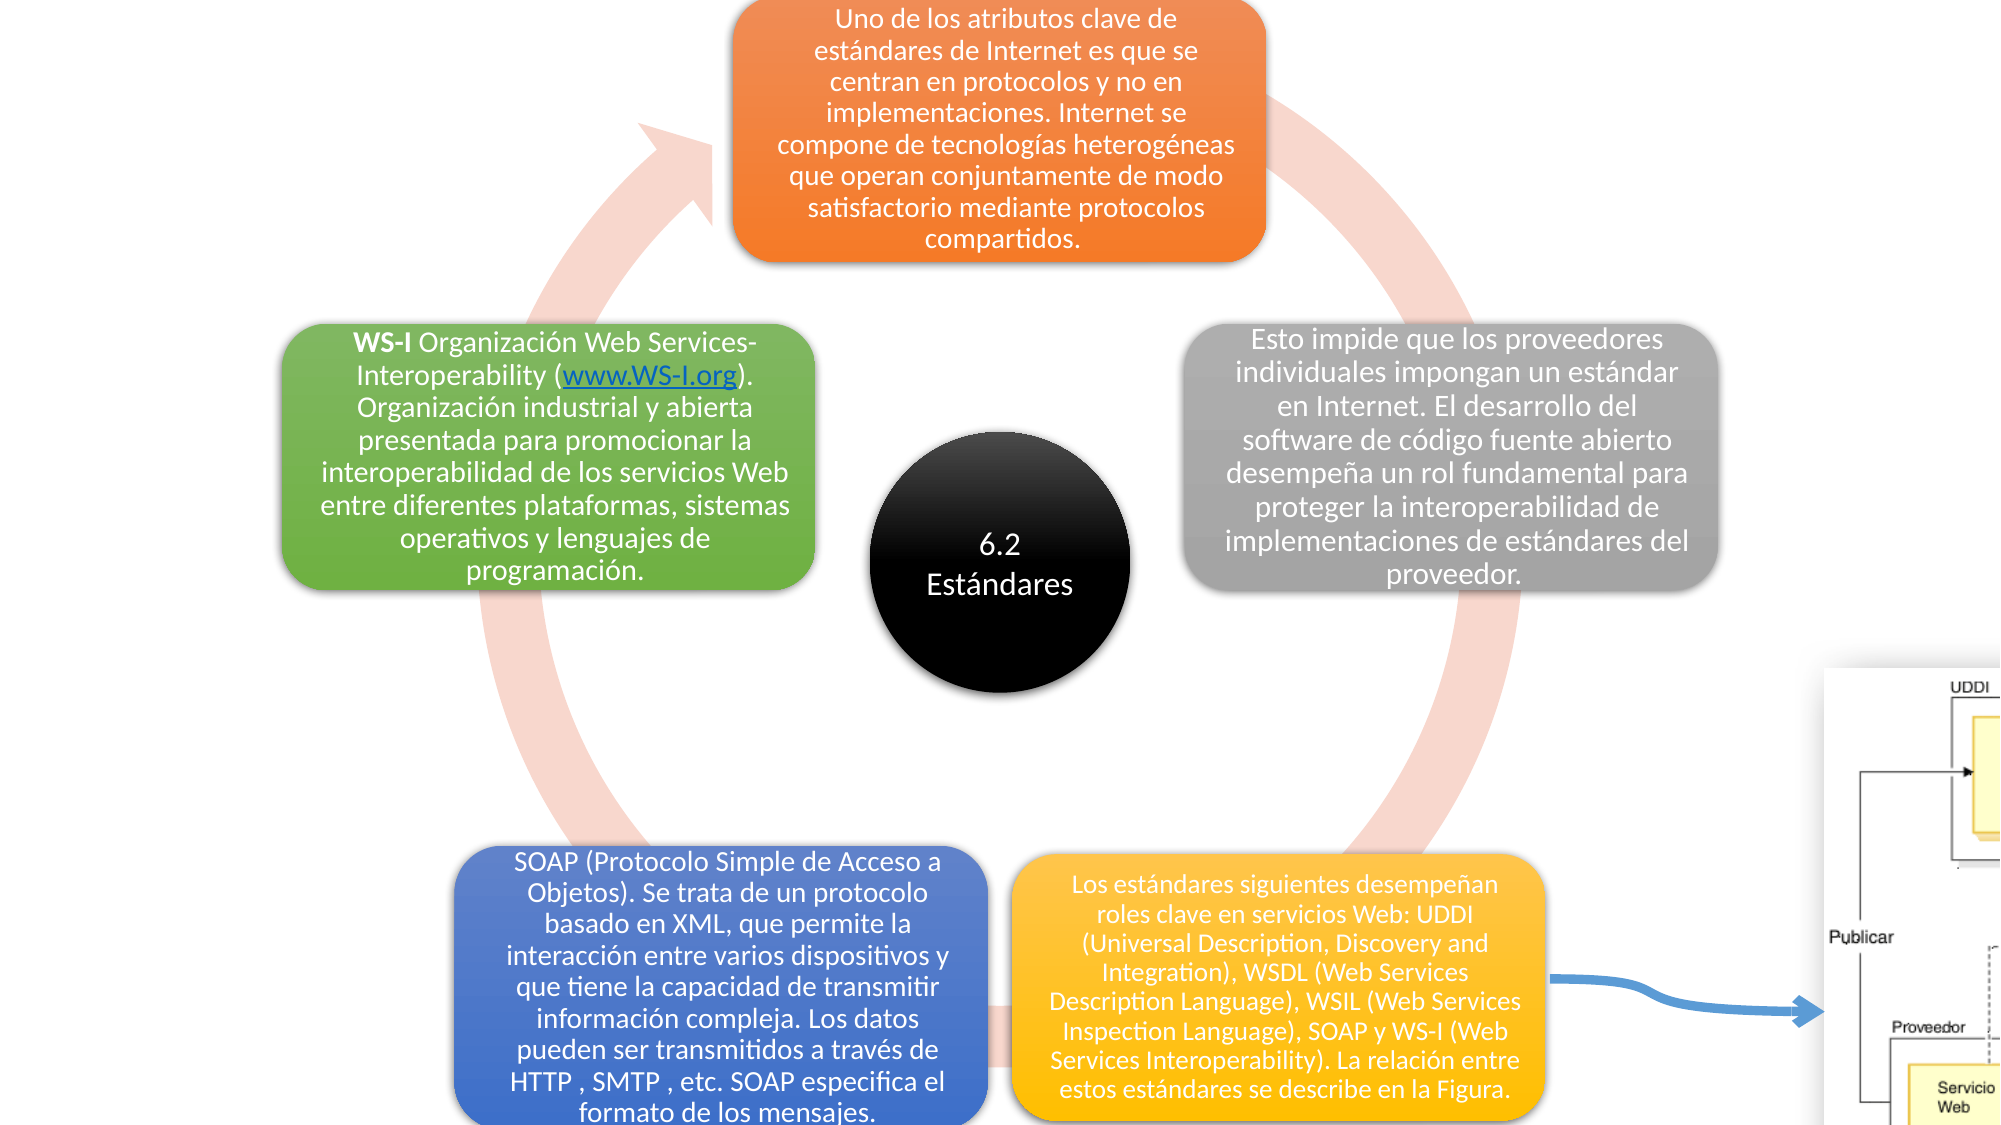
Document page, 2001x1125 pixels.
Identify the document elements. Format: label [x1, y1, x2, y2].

picture [1824, 668, 2000, 1125]
text_box [1549, 978, 1825, 1012]
text_box [0, 0, 2000, 1125]
